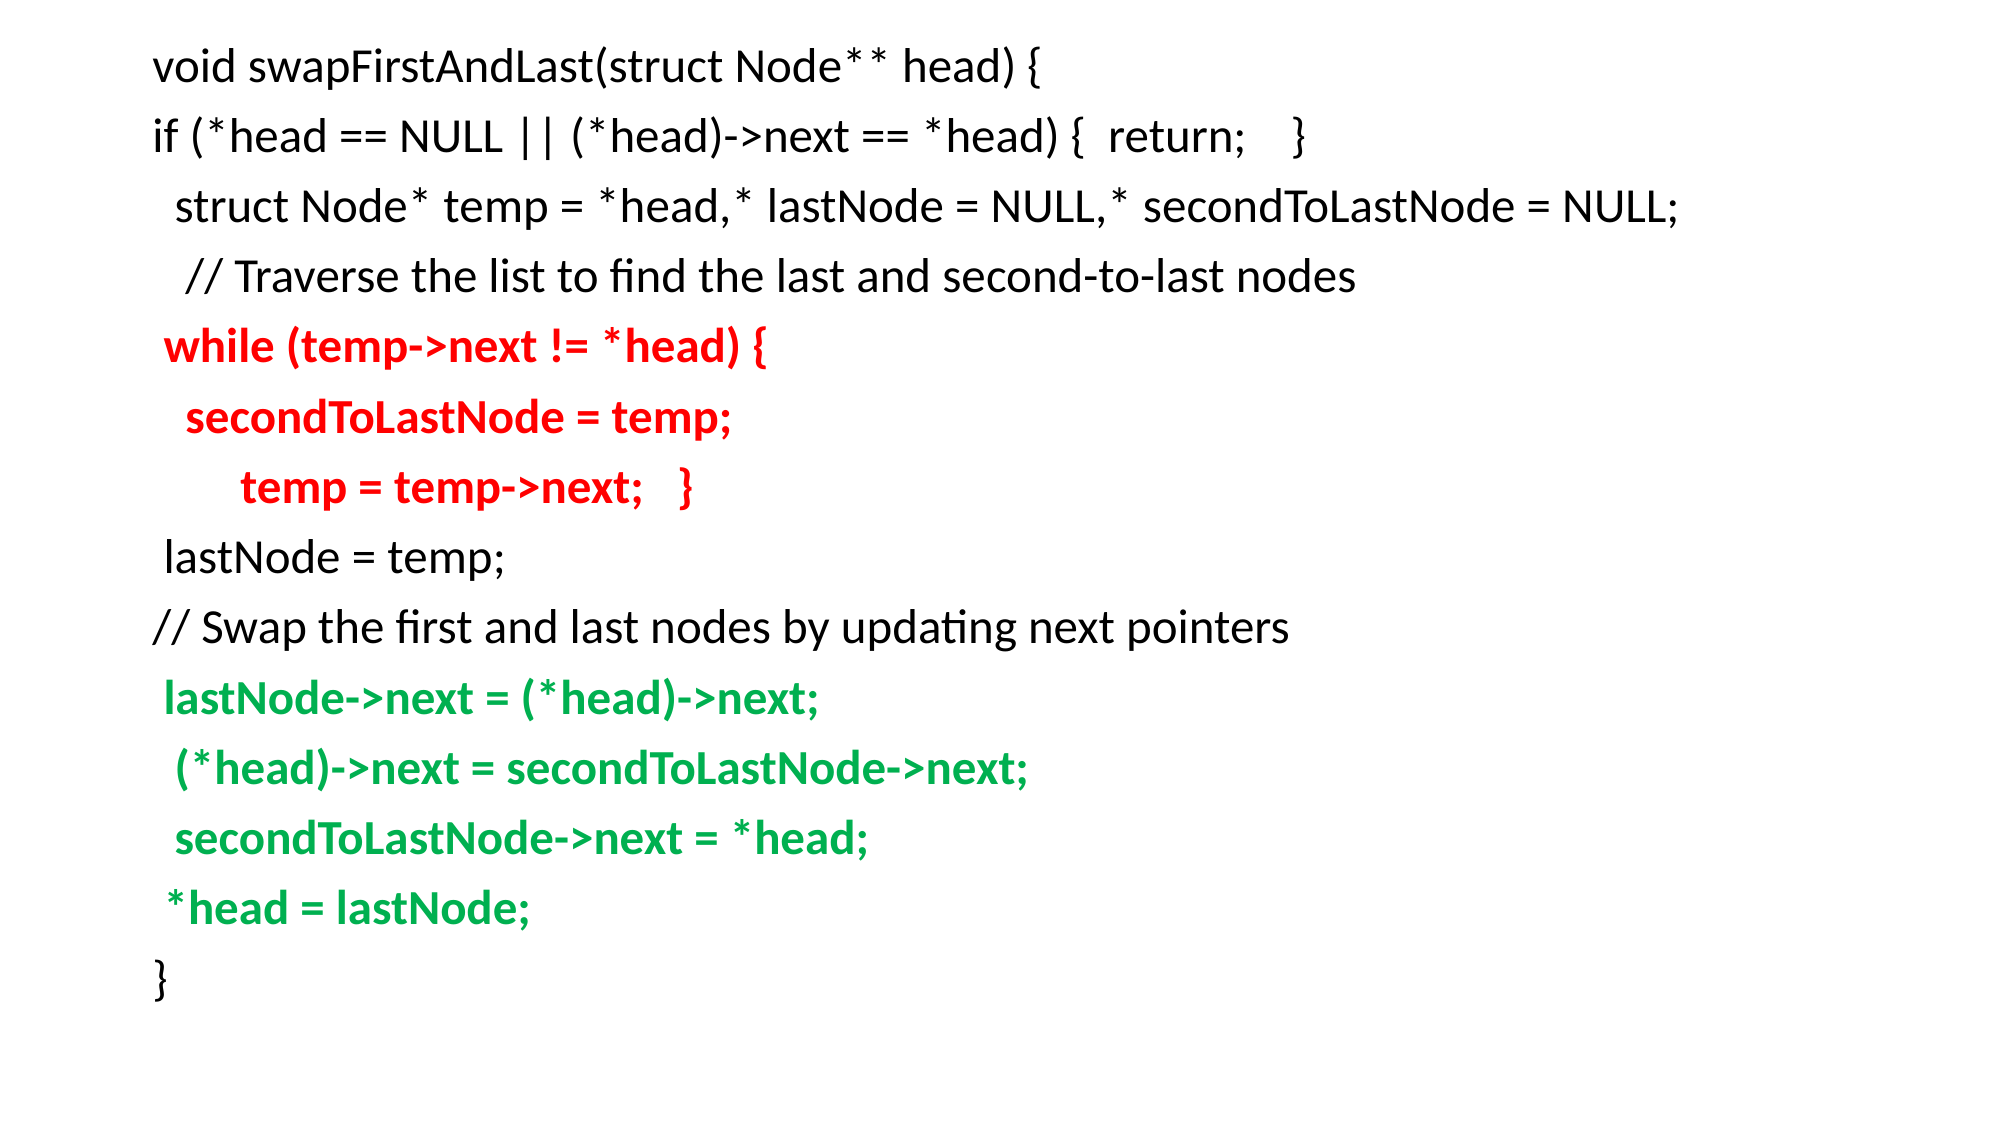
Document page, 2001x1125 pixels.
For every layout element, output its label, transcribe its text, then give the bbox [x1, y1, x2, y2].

list void swapFirstAndLast(struct Node** head) { if (*head == NULL || (*head)->next == *head) { return; } struct Node* temp = *head,* lastNode = NULL,* secondToLastNode = NULL; // Traverse the list to find the last and second-to-last nodes while (temp->next != *head) { secondToLastNode = temp; temp = temp->next; } lastNode = temp; // Swap the first and last nodes by updating next pointers lastNode->next = (*head)->next; (*head)->next = secondToLastNode->next; secondToLastNode->next = *head; *head = lastNode; } [137, 32, 1863, 1014]
